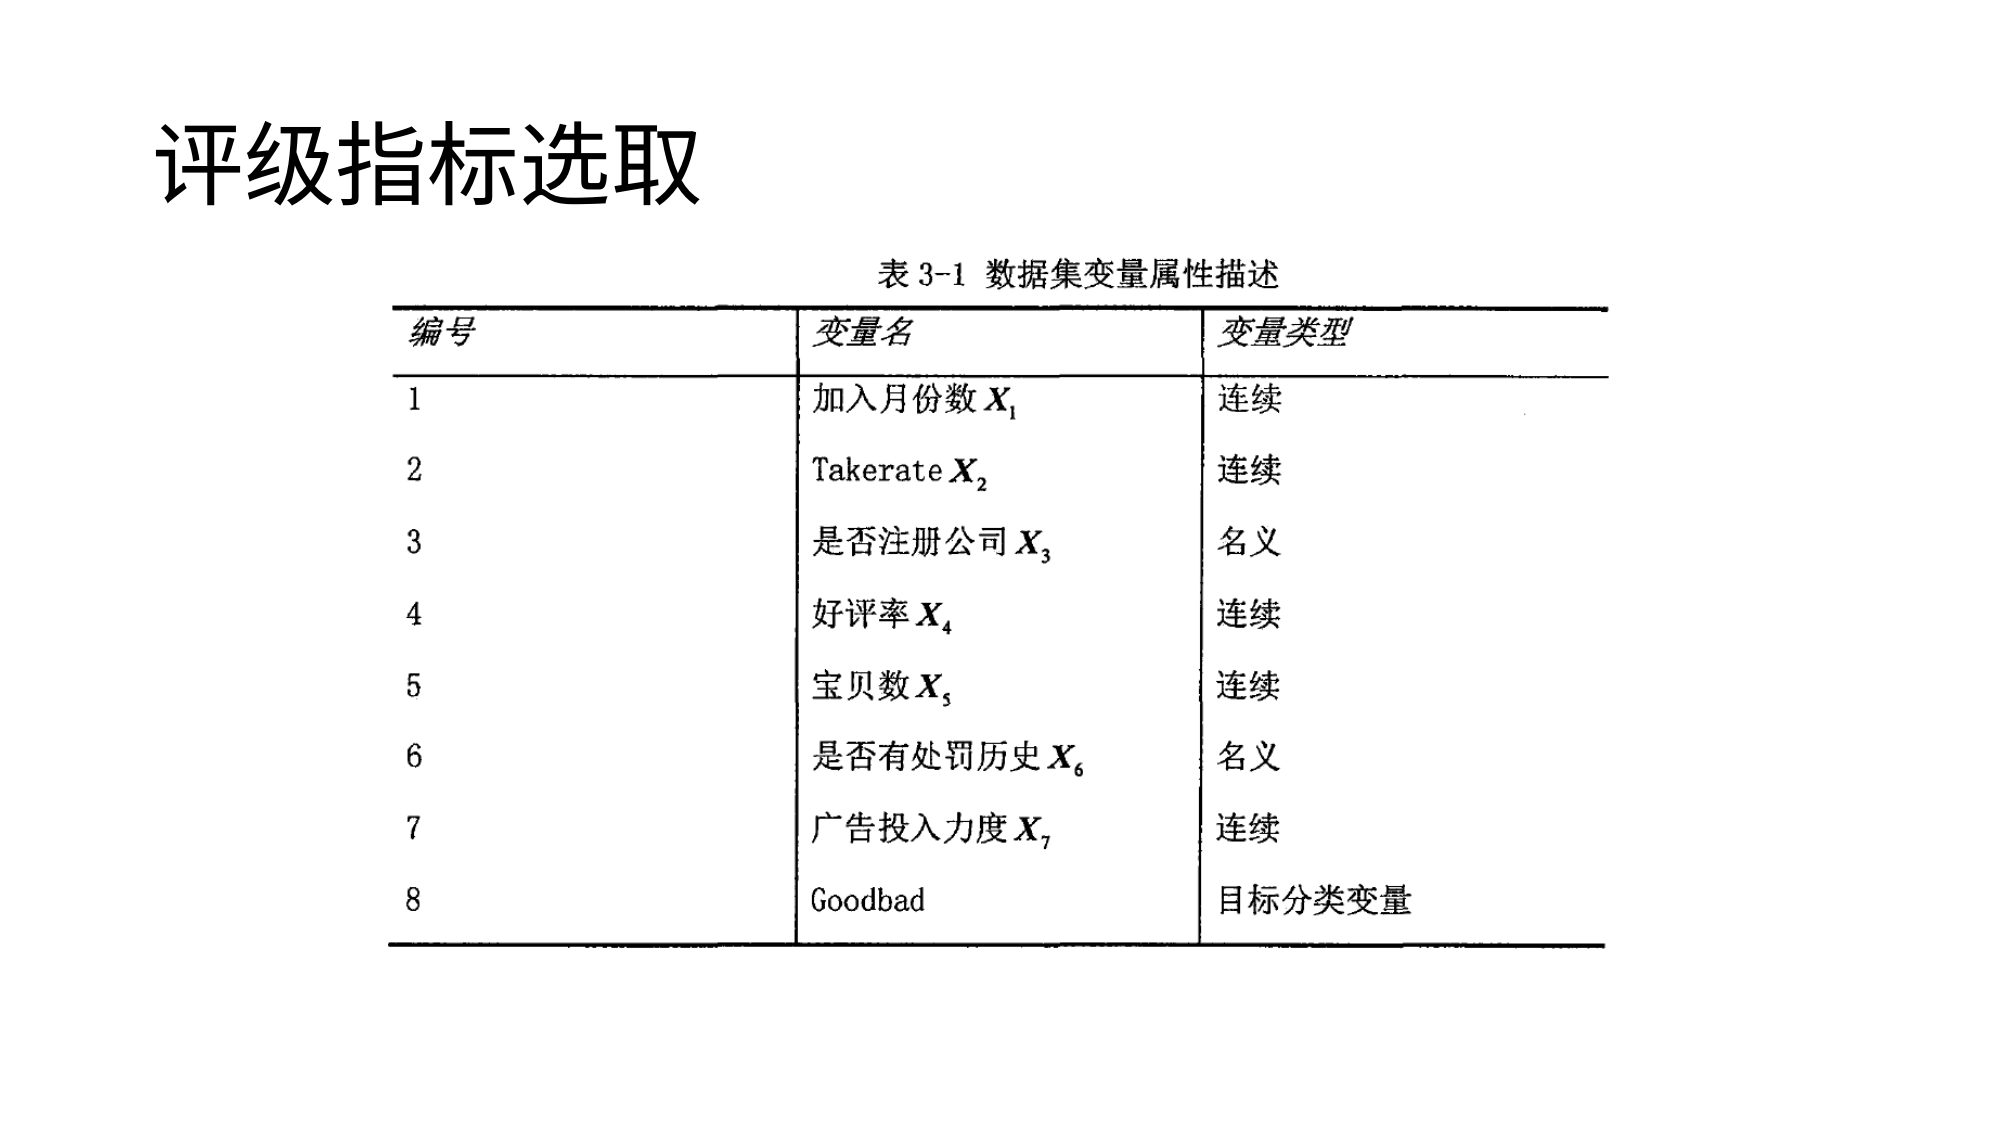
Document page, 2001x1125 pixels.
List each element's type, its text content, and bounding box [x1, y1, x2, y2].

title 评级指标选取 [137, 59, 1863, 278]
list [387, 247, 1612, 962]
